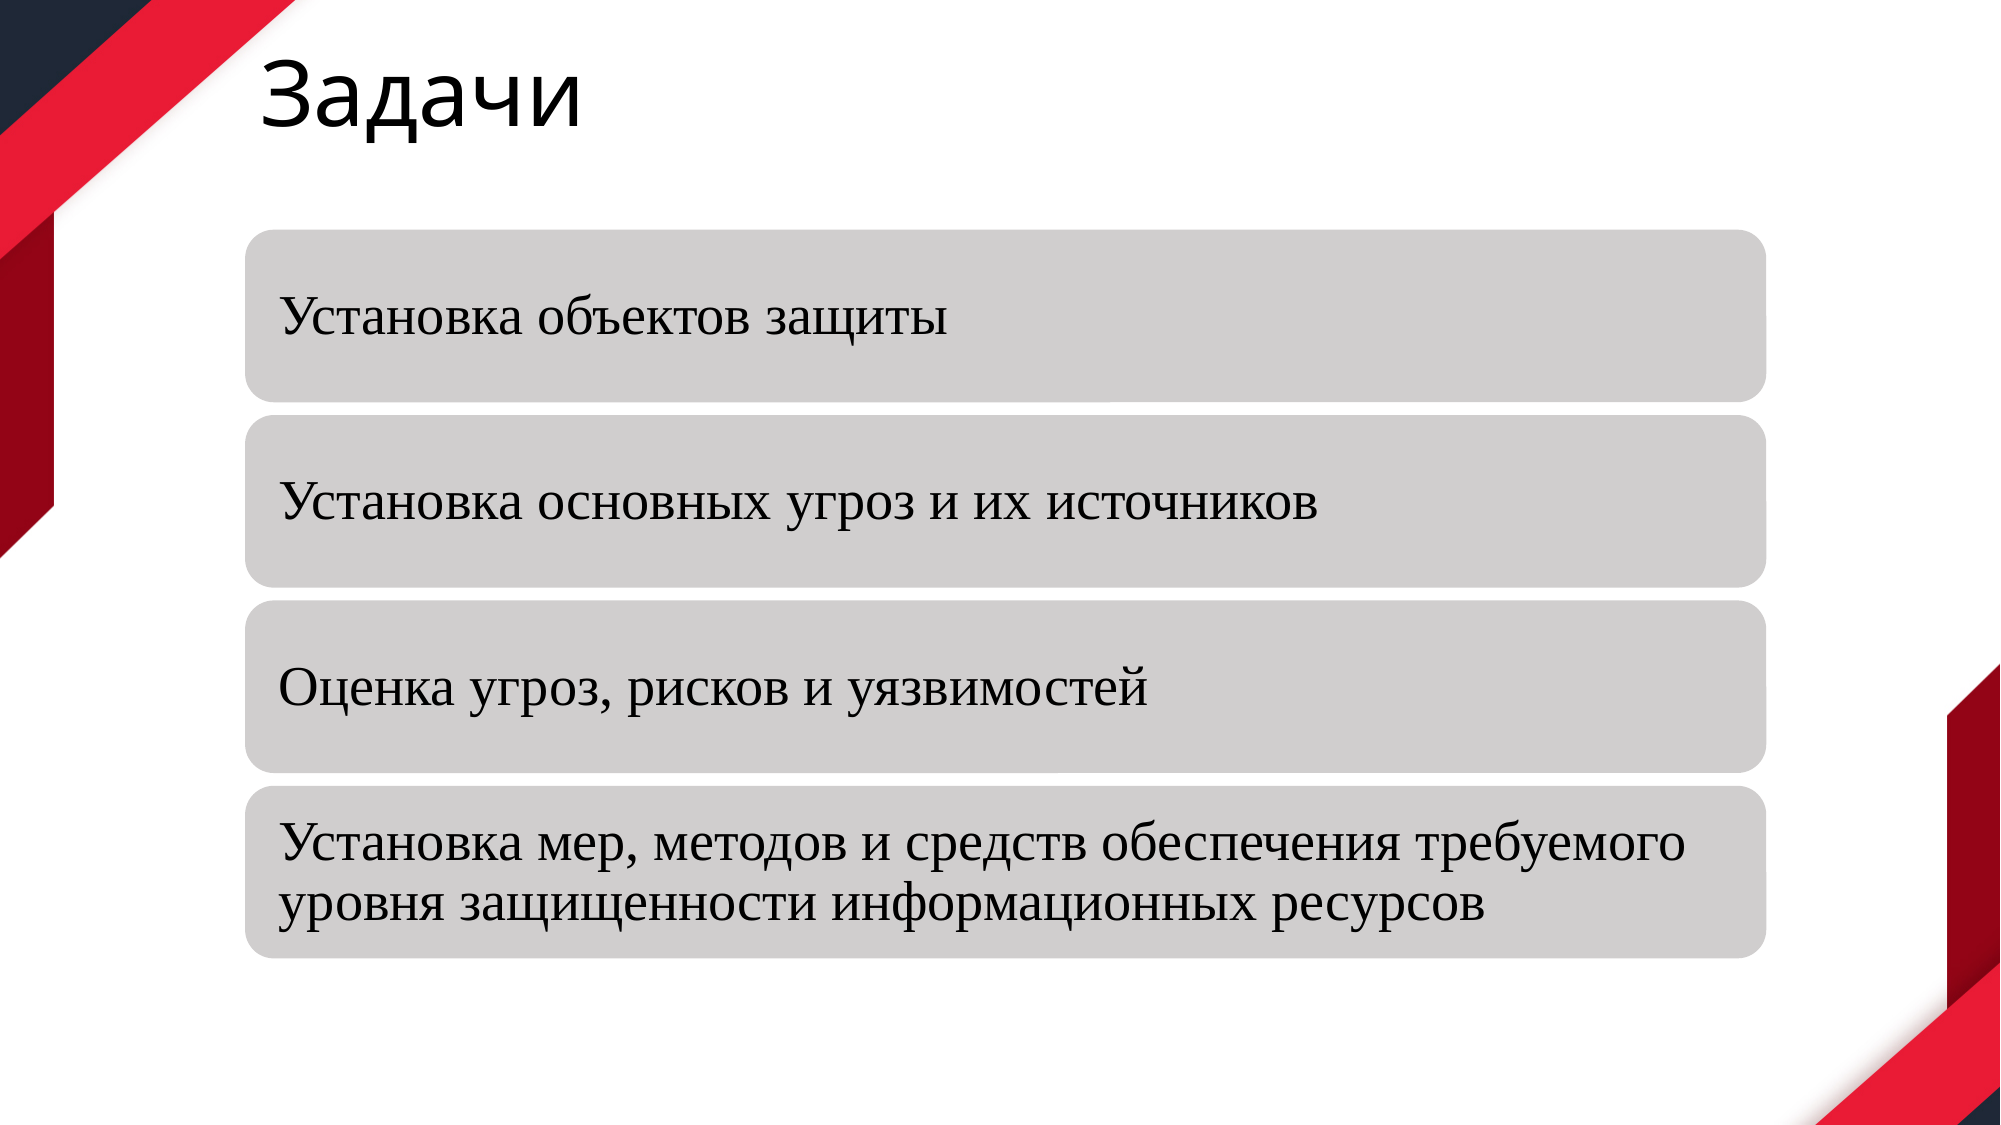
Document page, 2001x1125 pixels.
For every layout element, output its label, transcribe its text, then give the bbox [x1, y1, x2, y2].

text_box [245, 227, 1767, 961]
title Задачи [245, 32, 1971, 161]
picture [0, 0, 2000, 1125]
